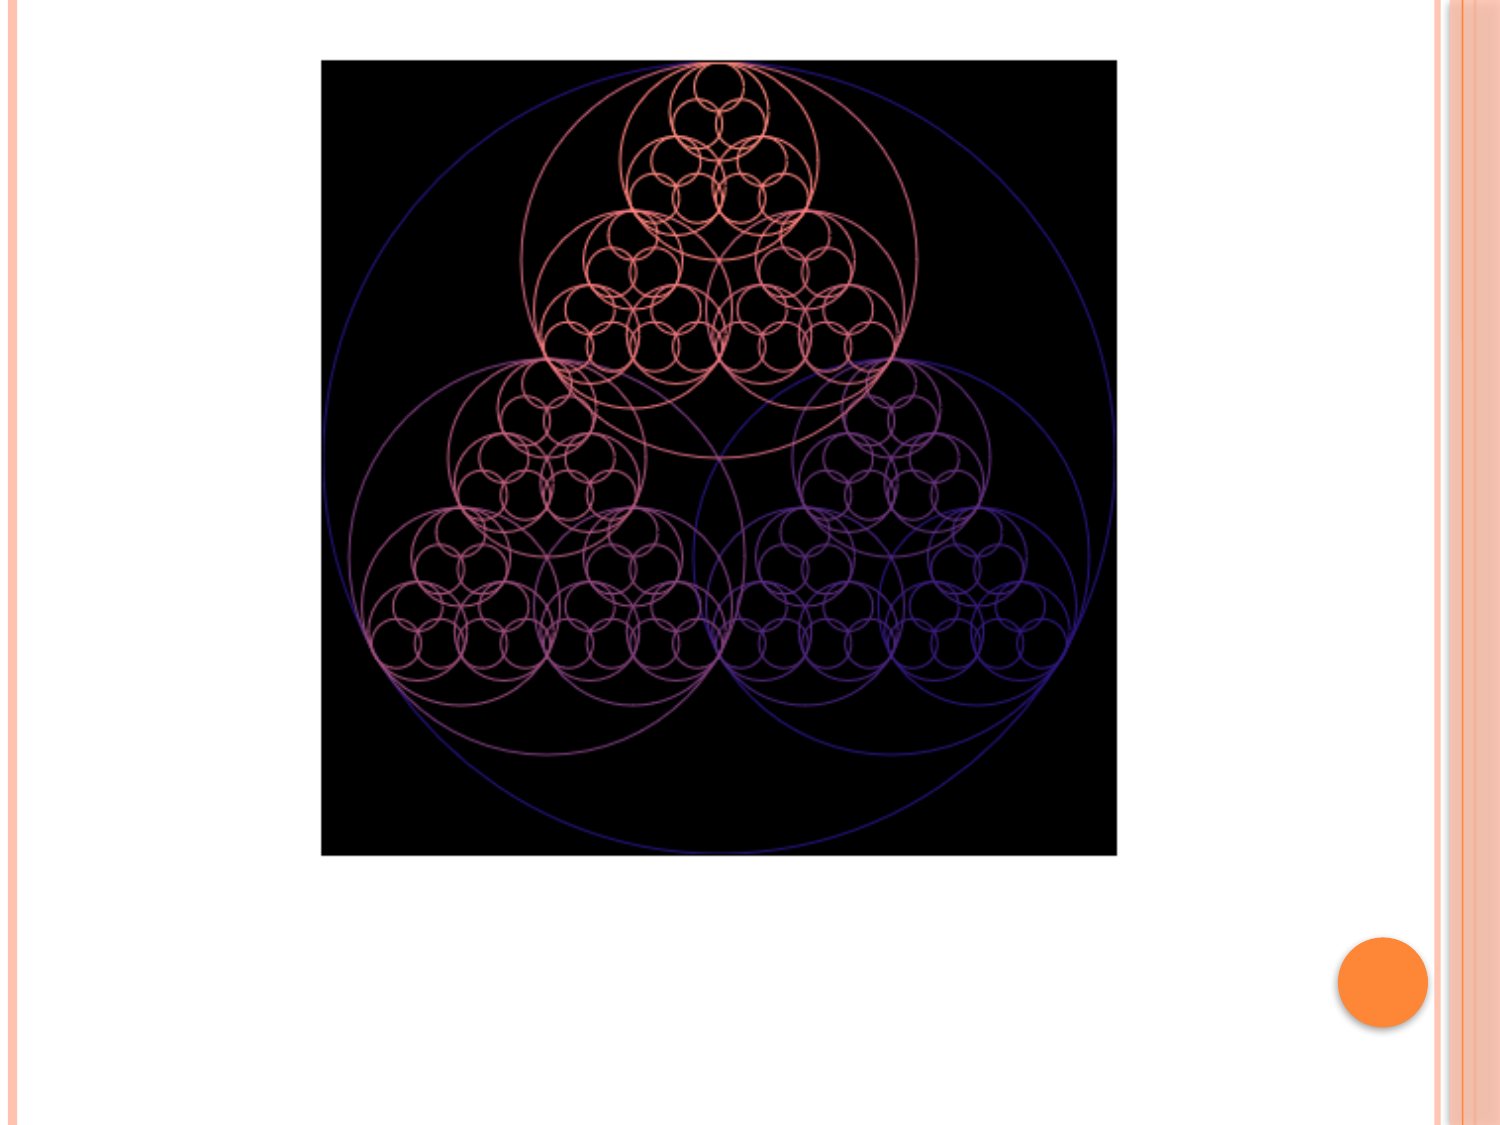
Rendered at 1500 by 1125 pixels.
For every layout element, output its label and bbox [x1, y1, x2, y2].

picture [292, 34, 1166, 884]
